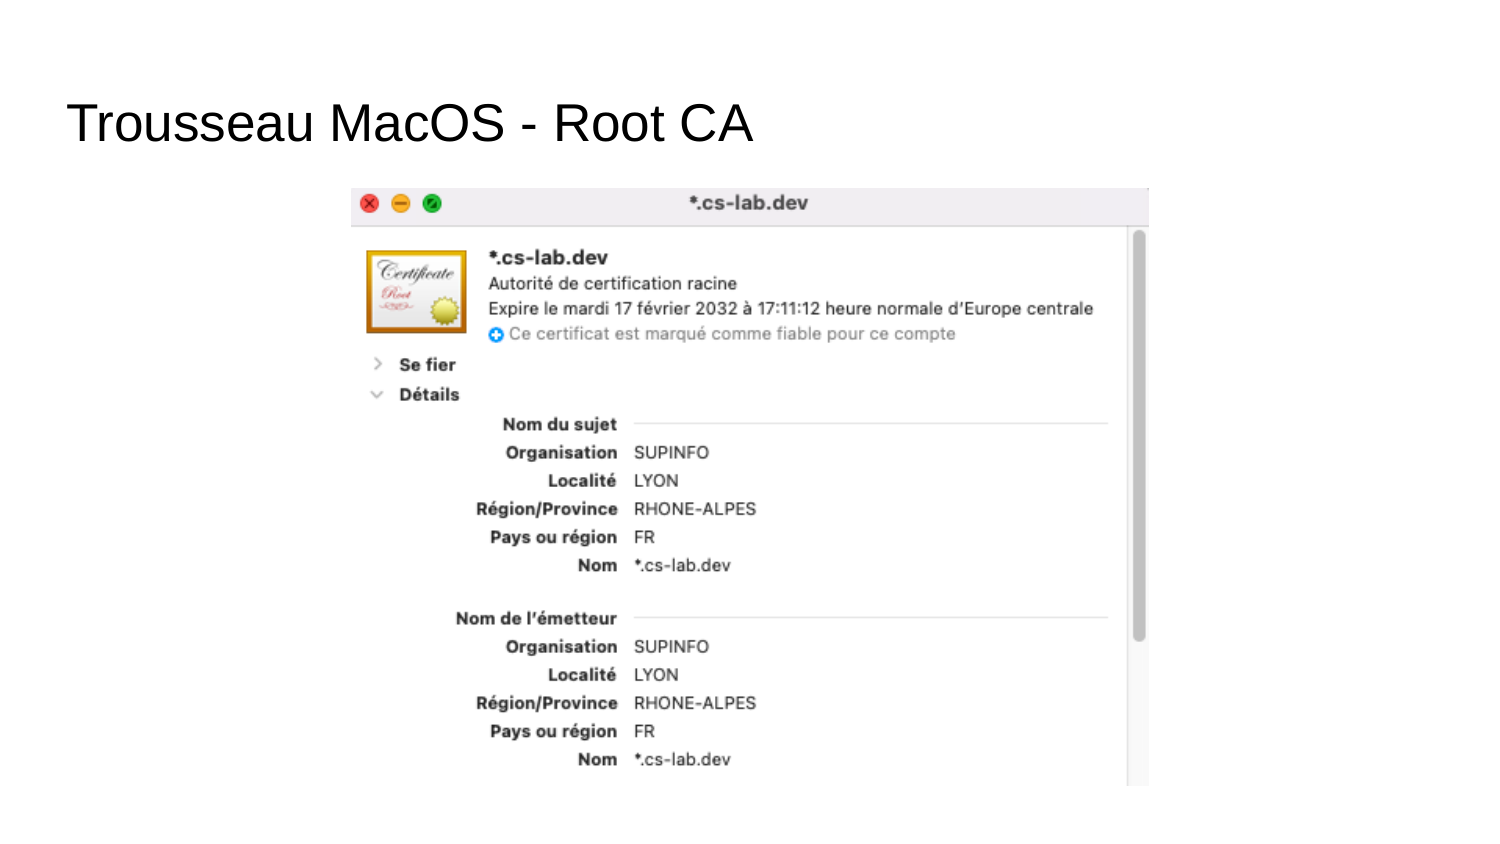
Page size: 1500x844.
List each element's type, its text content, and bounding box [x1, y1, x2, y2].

title Trousseau MacOS - Root CA [51, 72, 1449, 167]
picture [351, 188, 1149, 787]
